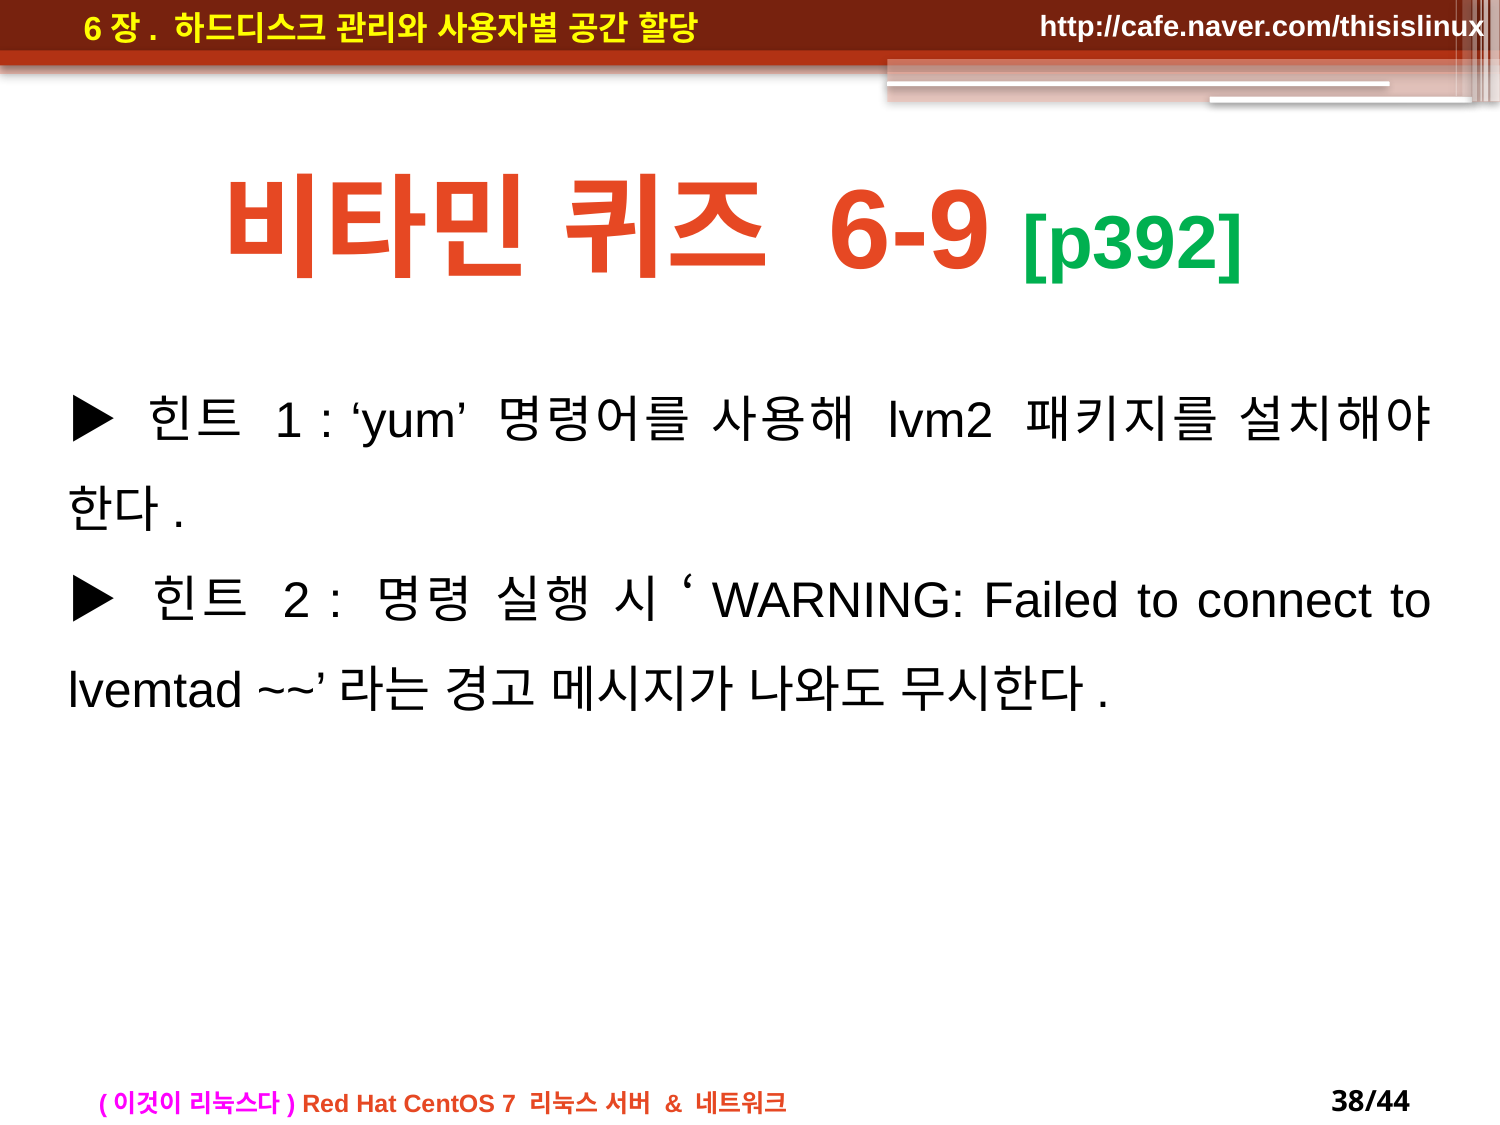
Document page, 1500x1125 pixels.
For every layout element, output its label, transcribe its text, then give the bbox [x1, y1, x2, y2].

text_box ▶ 힌트 1 : ‘yum’ 명령어를 사용해 lvm2 패키지를 설치해야 한다. ▶ 힌트 2 : 명령 실행 시 ‘WARNING: Failed to connect to lvemtad ~~’라는 경고 메시지가 나와도 무시한다. [53, 349, 1447, 725]
text_box 비타민 퀴즈 6-9 [p392] [205, 148, 1259, 299]
